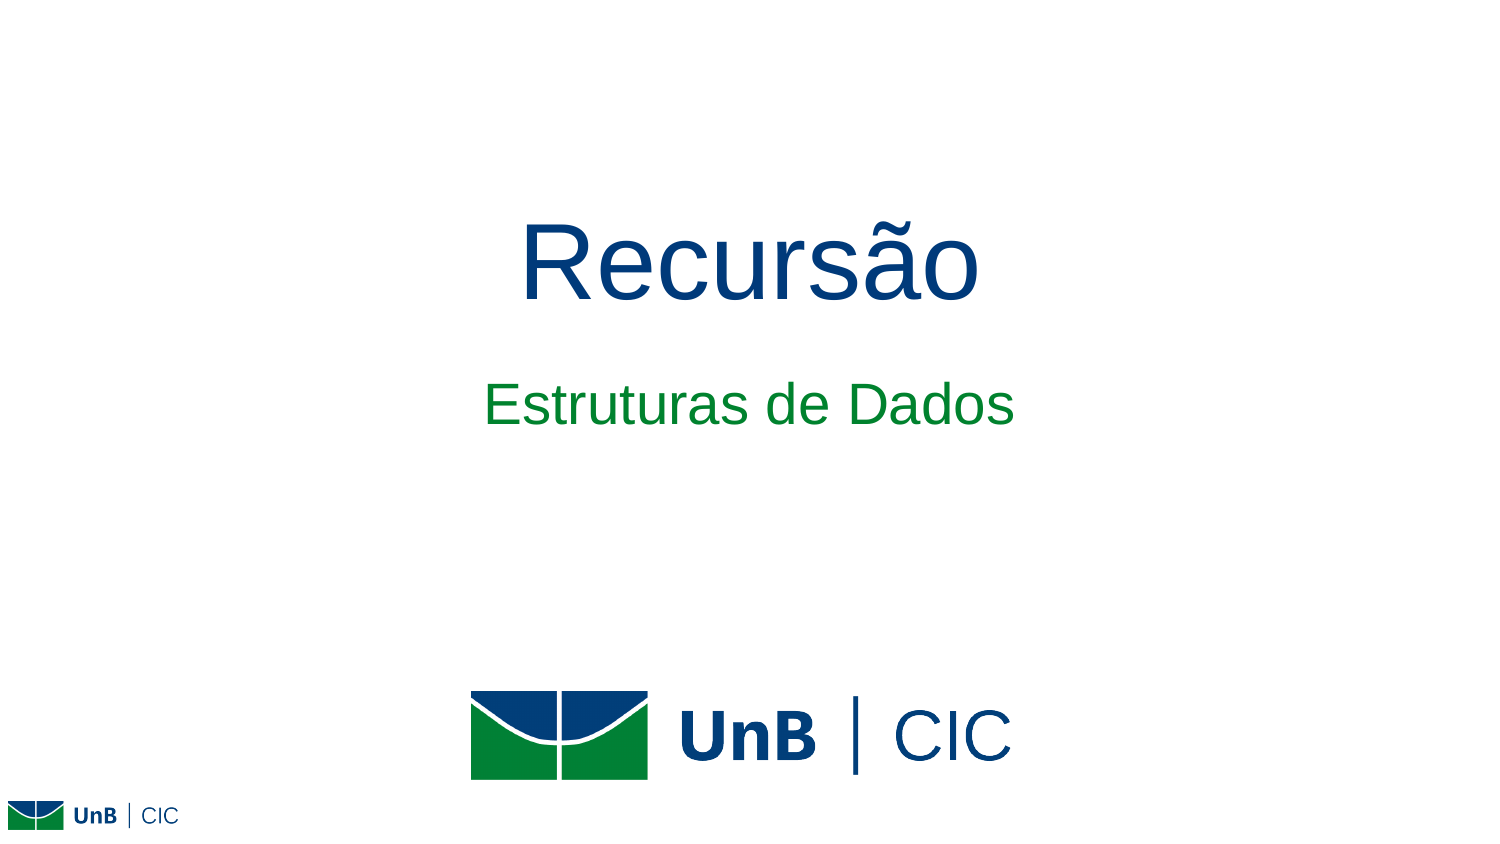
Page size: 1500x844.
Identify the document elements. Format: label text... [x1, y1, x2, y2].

title Recursão [51, 122, 1449, 356]
subtitle Estruturas de Dados [51, 356, 1449, 487]
picture [8, 801, 184, 830]
picture [471, 691, 1029, 780]
